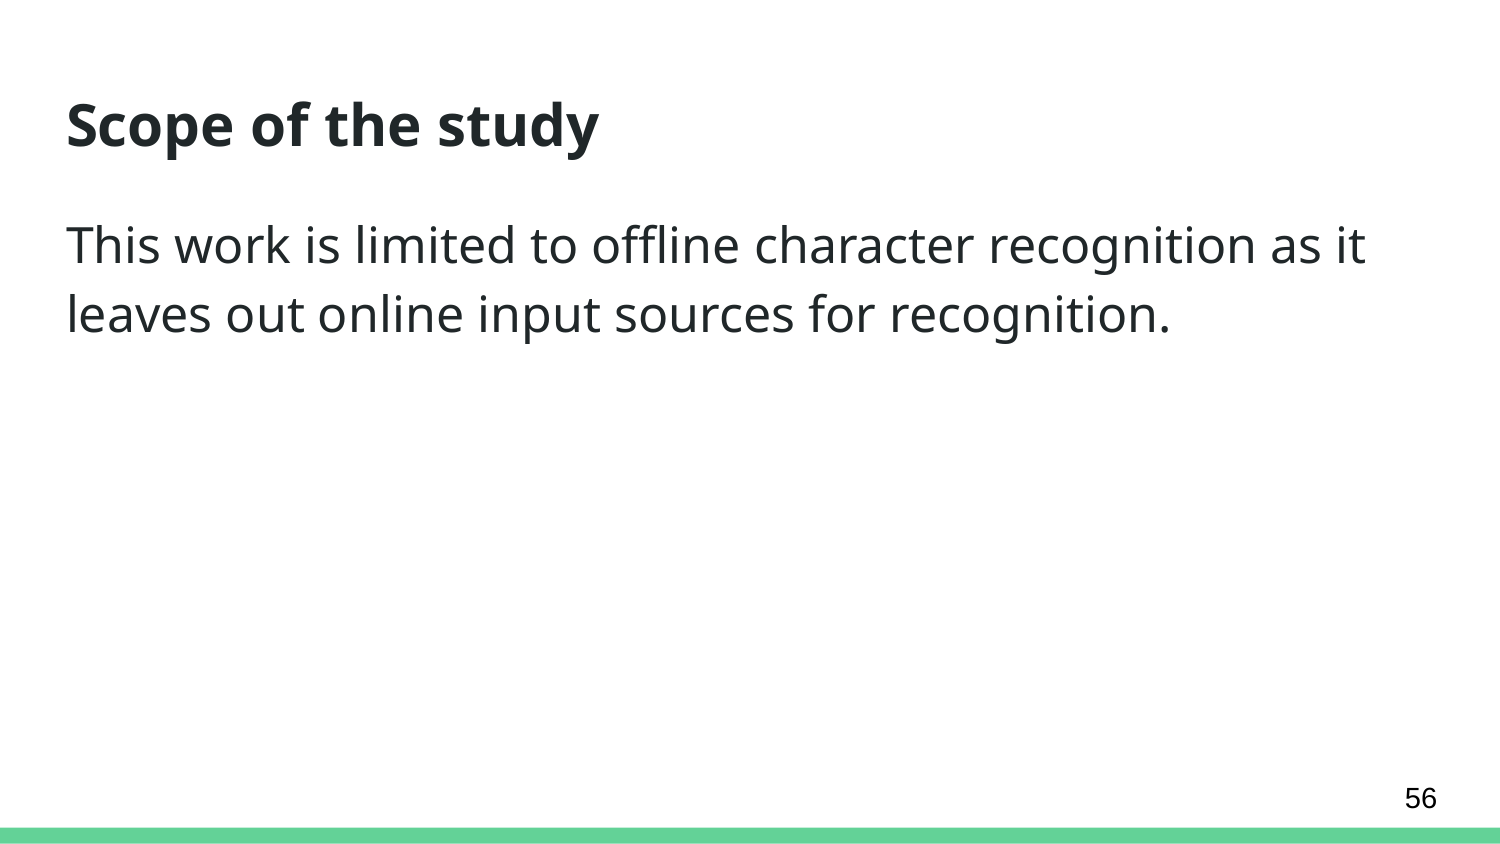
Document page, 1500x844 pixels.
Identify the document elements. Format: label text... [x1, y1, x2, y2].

list This work is limited to offline character recognition as it leaves out online input sources for recognition. [51, 189, 1449, 750]
title Scope of the study [51, 72, 1449, 167]
slide_number 56 [1389, 764, 1480, 830]
